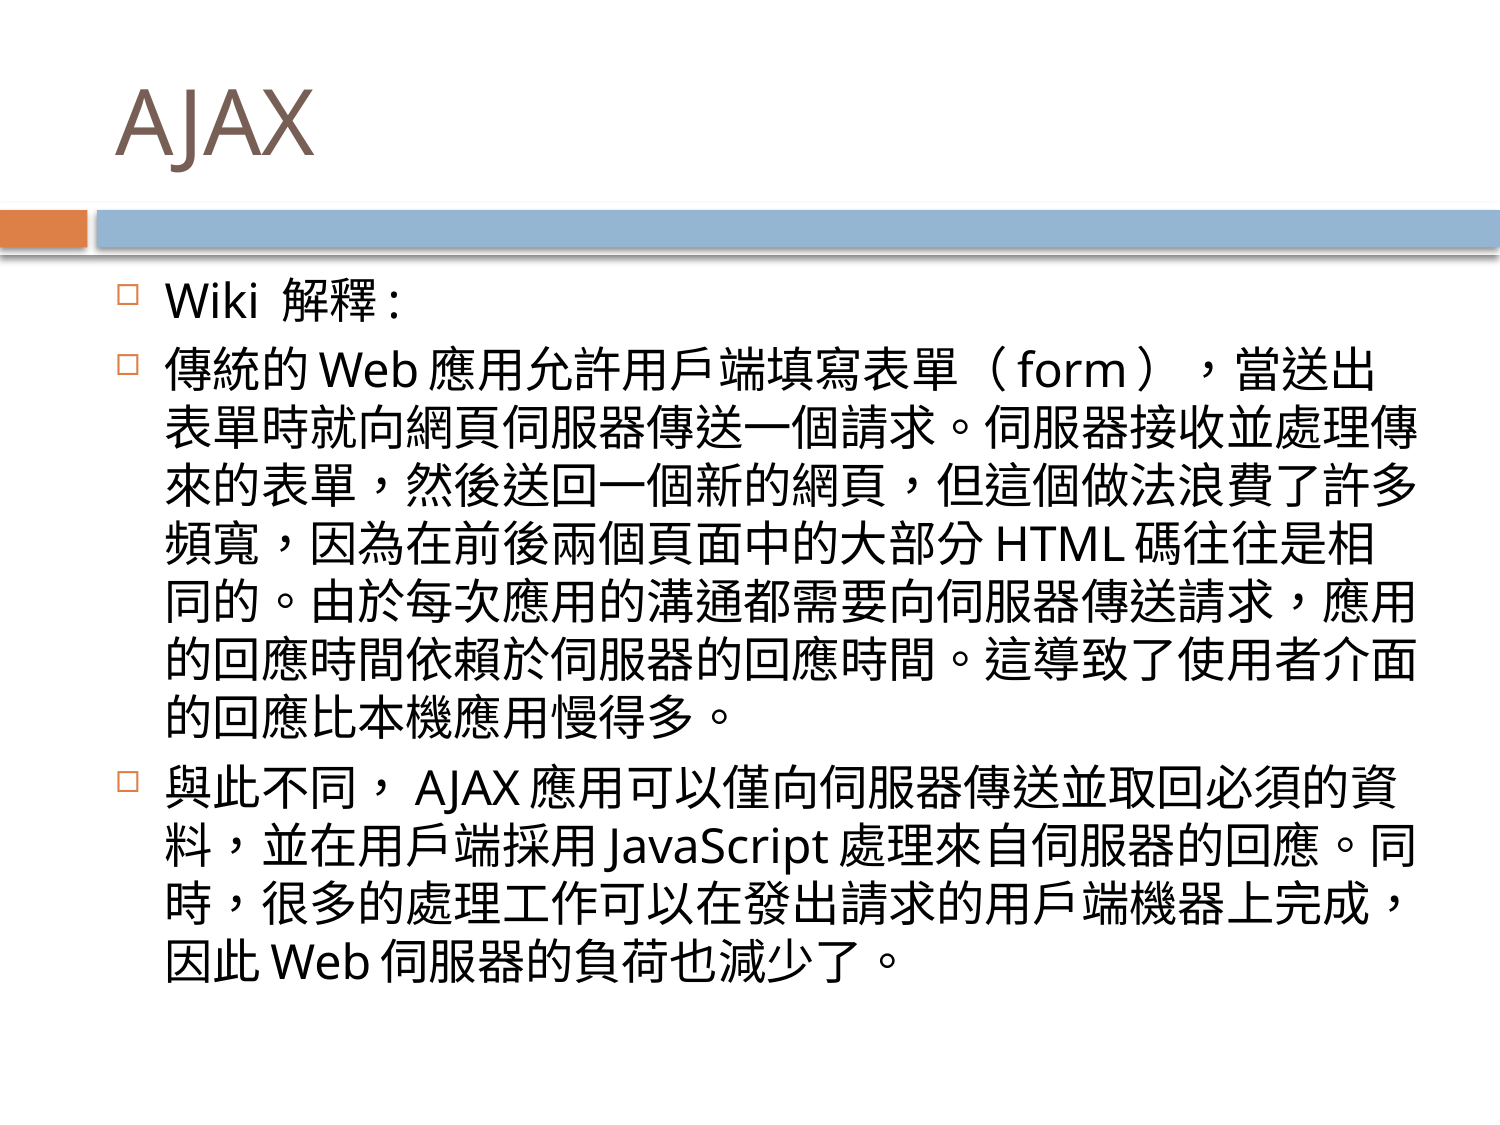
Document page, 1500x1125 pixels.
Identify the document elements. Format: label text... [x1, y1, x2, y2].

title AJAX [100, 37, 1438, 200]
list Wiki 解釋: 傳統的Web應用允許用戶端填寫表單（form），當送出表單時就向網頁伺服器傳送一個請求。伺服器接收並處理傳來的表單，然後送回一個新的網頁，但這個做法浪費了許多頻寬，因為在前後兩個頁面中的大部分HTML碼往往是相同的。由於每次應用的溝通都需要向伺服器傳送請求，應用的回應時間依賴於伺服器的回應時間。這導致了使用者介面的回應比本機應用慢得多。 與此不同，AJAX應用可以僅向伺服器傳送並取回必須的資料，並在用戶端採用JavaScript處理來自伺服器的回應。同時，很多的處理工作可以在發出請求的用戶端機器上完成，因此Web伺服器的負荷也減少了。 [100, 262, 1438, 1000]
